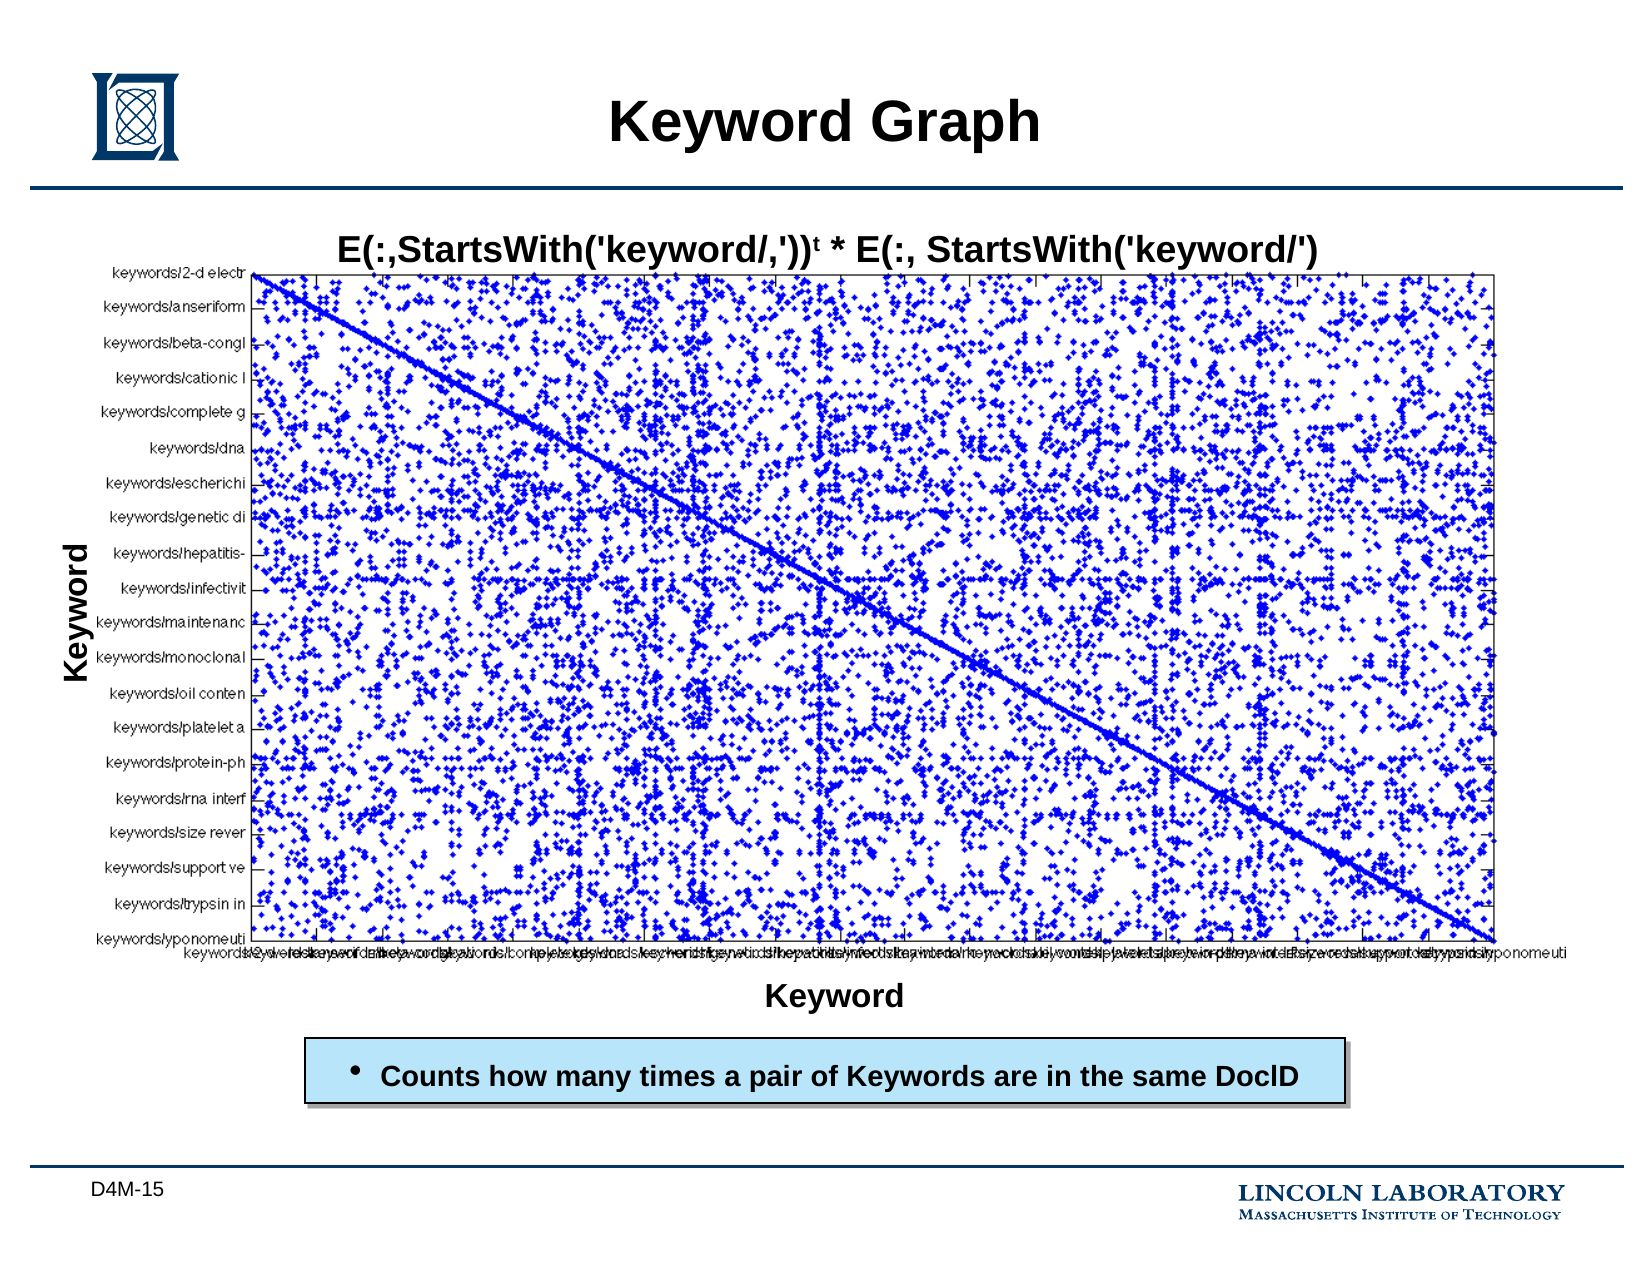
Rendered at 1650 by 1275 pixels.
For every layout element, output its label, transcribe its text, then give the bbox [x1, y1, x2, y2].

text_box Keyword [749, 969, 921, 1022]
text_box Counts how many times a pair of Keywords are in the same DoclD [304, 1038, 1346, 1104]
picture [97, 267, 1566, 963]
title Keyword Graph [169, 45, 1481, 198]
text_box Keyword [45, 528, 92, 700]
text_box E(:,StartsWith('keyword/,'))t * E(:, StartsWith('keyword/') [321, 217, 1335, 266]
